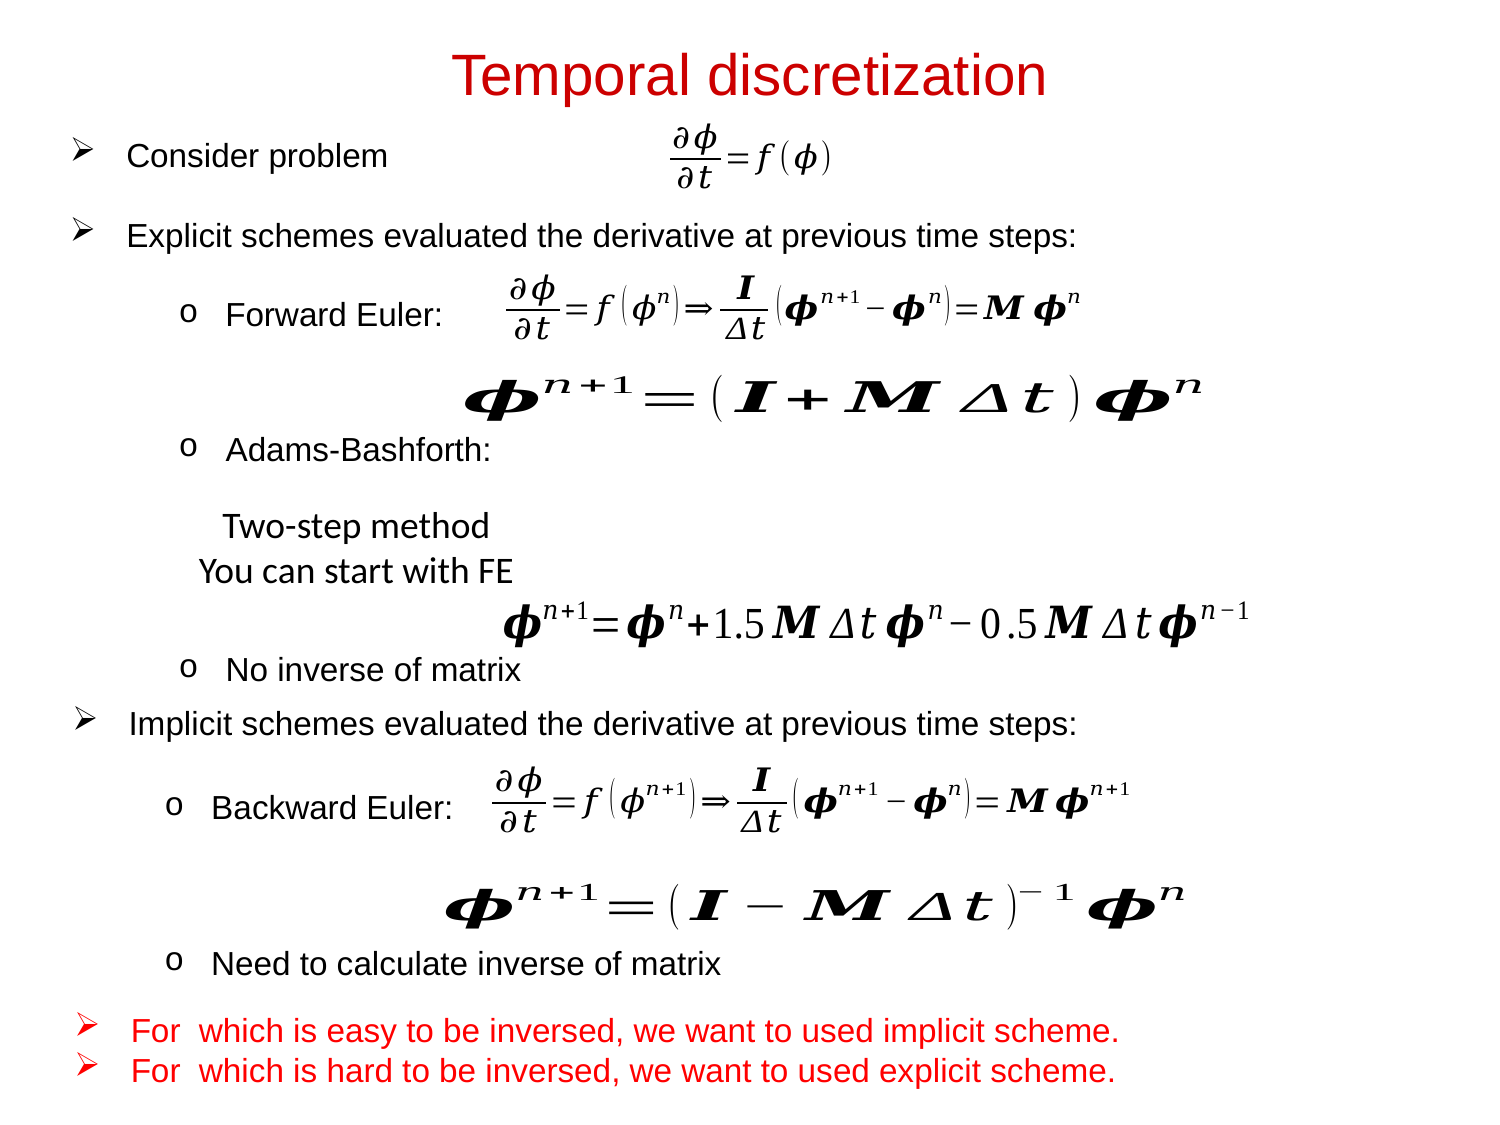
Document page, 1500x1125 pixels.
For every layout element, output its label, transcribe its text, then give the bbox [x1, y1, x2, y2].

text_box Forward Euler: [163, 286, 534, 341]
text_box Two-step method You can start with FE [163, 493, 549, 598]
text_box No inverse of matrix [163, 641, 625, 695]
text_box Backward Euler: [149, 778, 520, 834]
text_box Implicit schemes evaluated the derivative at previous time steps: [57, 695, 1388, 750]
text_box Adams-Bashforth: [163, 420, 569, 475]
text_box Temporal discretization [101, 17, 1399, 127]
text_box Consider problem Explicit schemes evaluated the derivative at previous time steps: [55, 126, 1353, 302]
text_box Need to calculate inverse of matrix [149, 934, 1035, 989]
